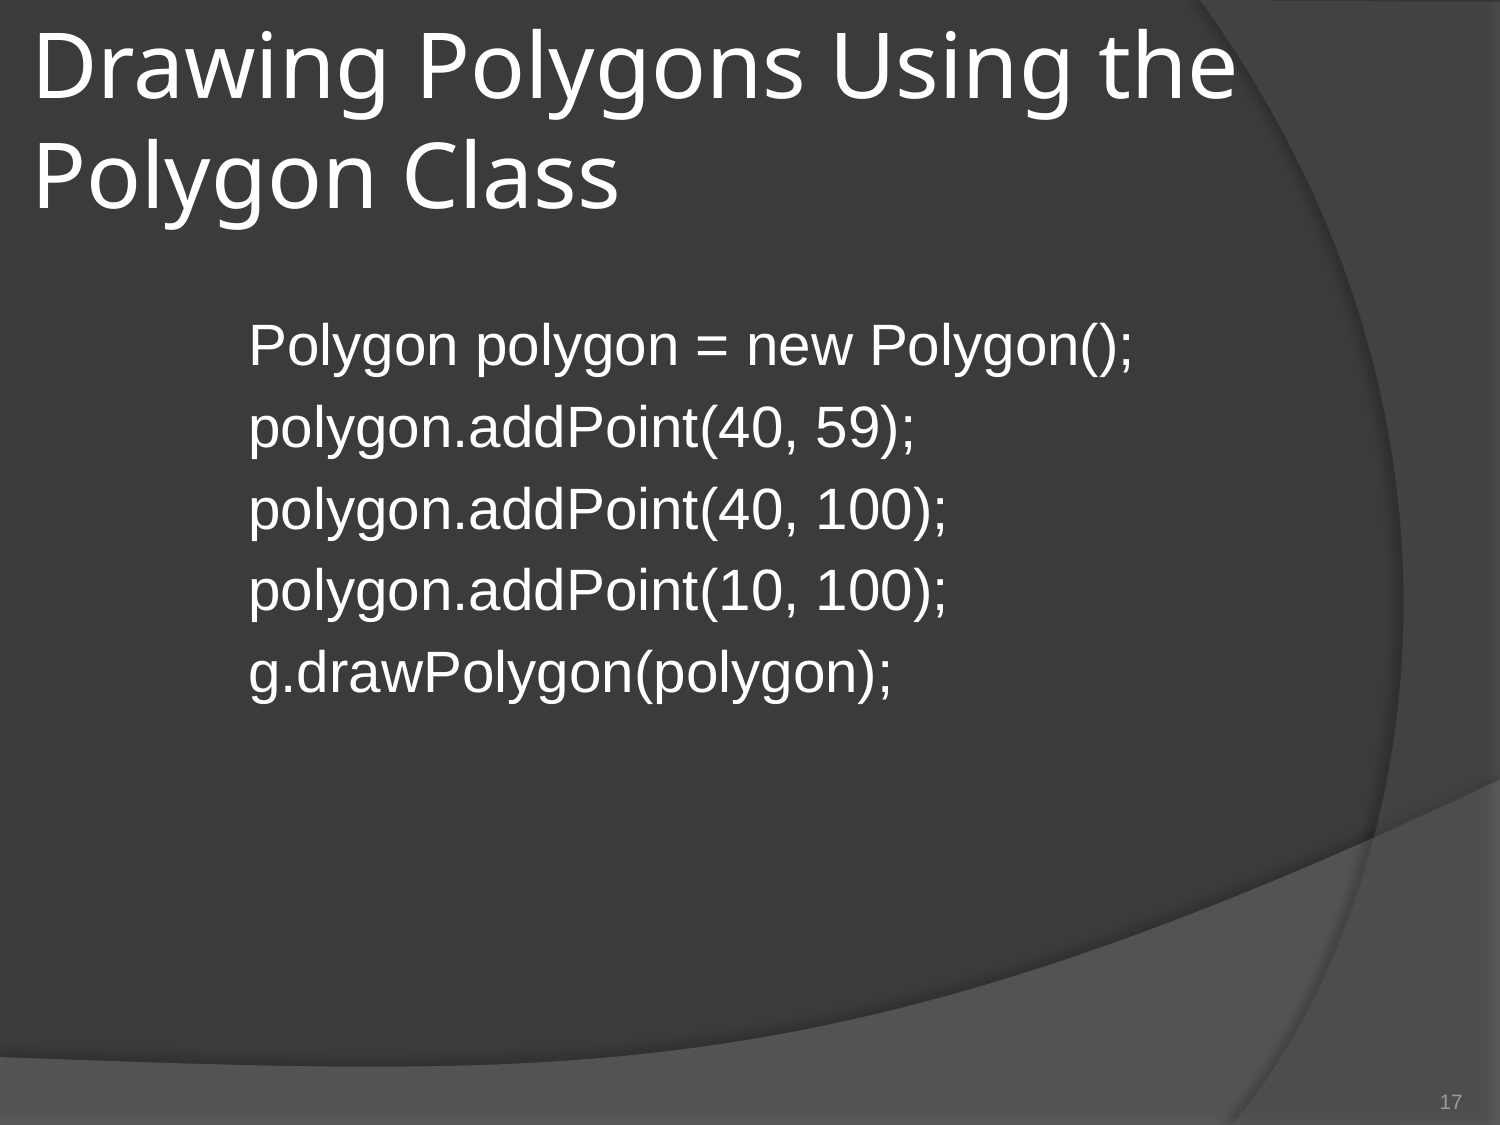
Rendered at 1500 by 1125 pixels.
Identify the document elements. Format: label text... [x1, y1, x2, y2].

list Polygon polygon = new Polygon(); polygon.addPoint(40, 59); polygon.addPoint(40, 100); polygon.addPoint(10, 100); g.drawPolygon(polygon); [162, 299, 1338, 800]
slide_number 17 [1337, 1053, 1463, 1114]
title Drawing Polygons Using the Polygon Class [23, 0, 1454, 235]
